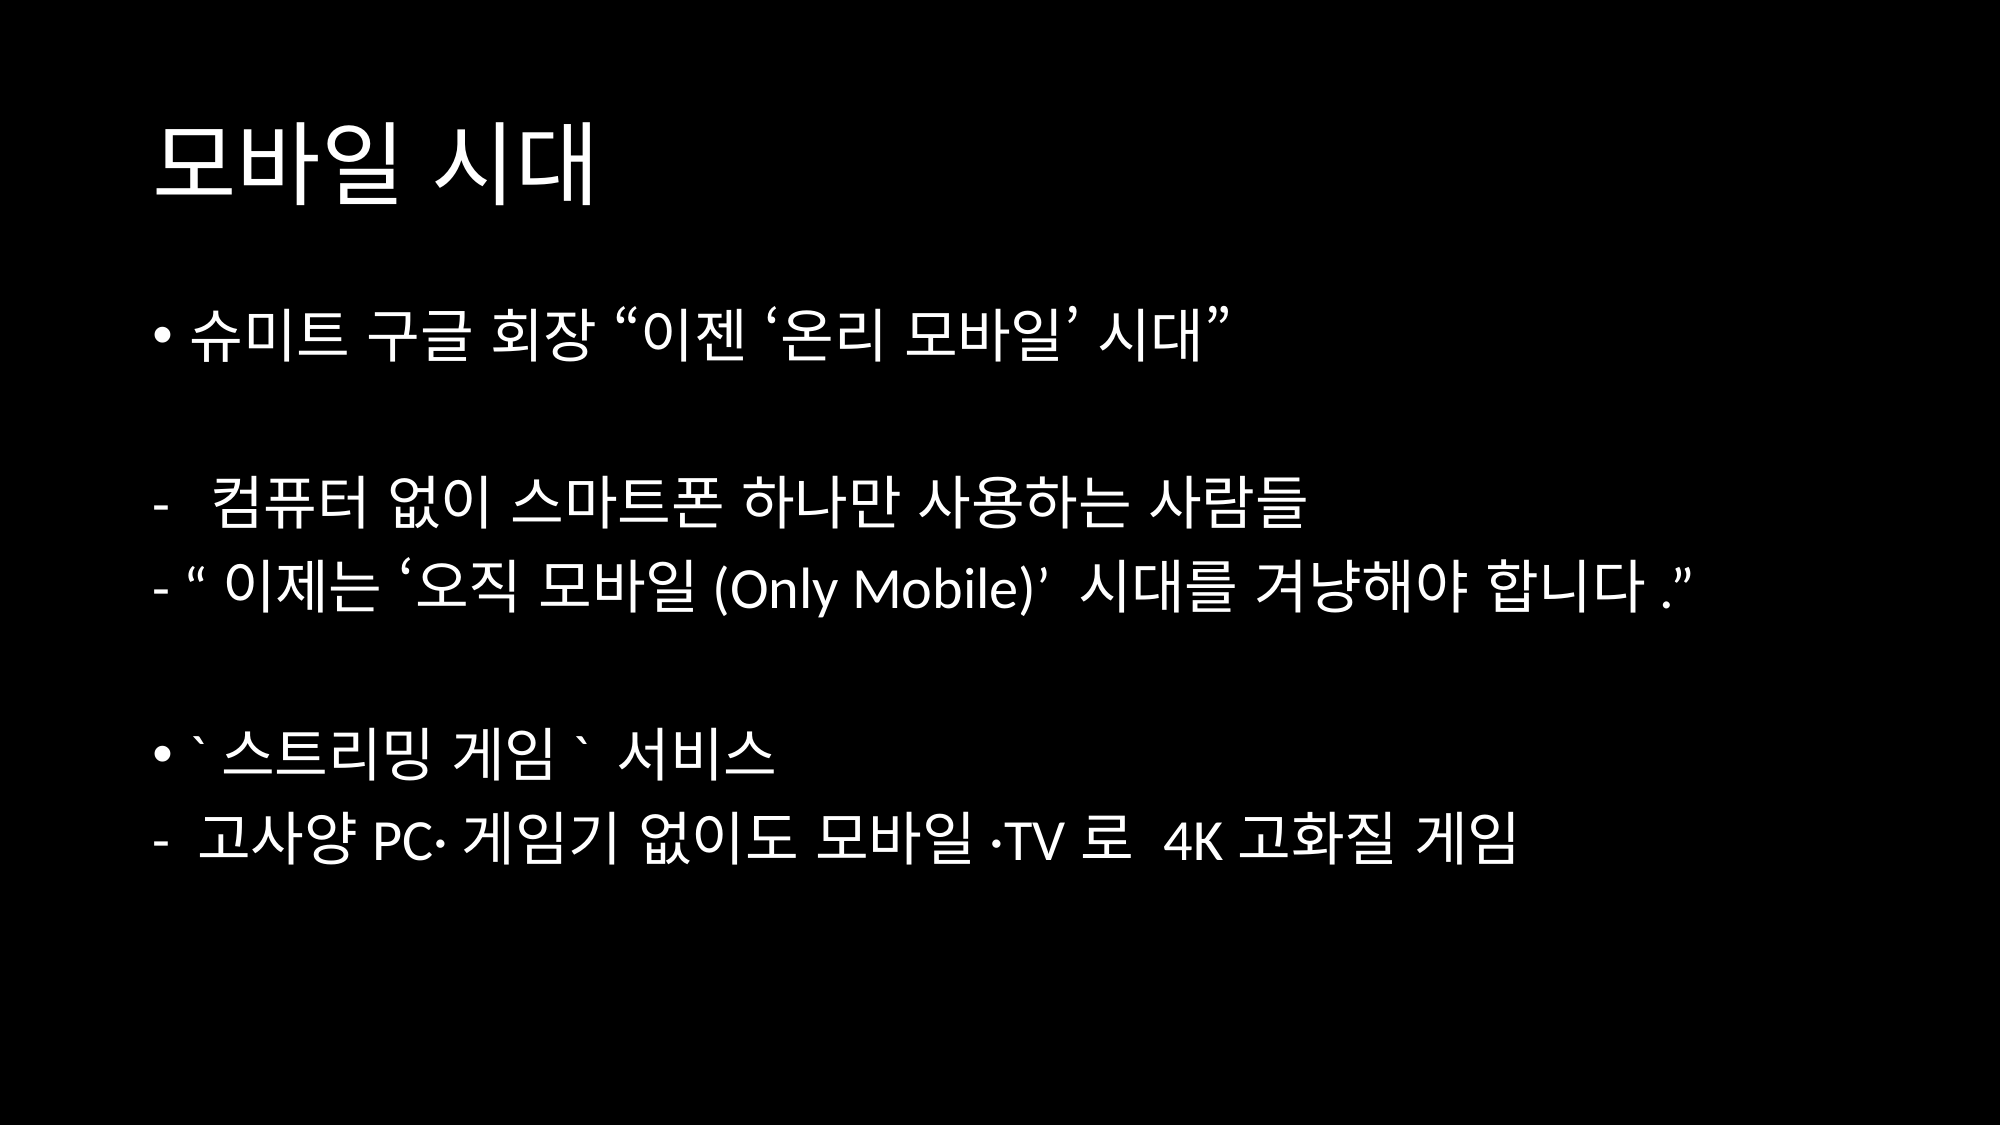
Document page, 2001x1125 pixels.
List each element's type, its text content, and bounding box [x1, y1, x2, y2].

list 슈미트 구글 회장 “이젠 ‘온리 모바일’ 시대” - 컴퓨터 없이 스마트폰 하나만 사용하는 사람들 - “이제는 ‘오직 모바일(Only Mobile)’ 시대를 겨냥해야 합니다.” `스트리밍 게임` 서비스 - 고사양PC·게임기 없이도 모바일·TV로 4K고화질 게임 [137, 299, 1863, 1014]
title 모바일 시대 [137, 59, 1863, 278]
